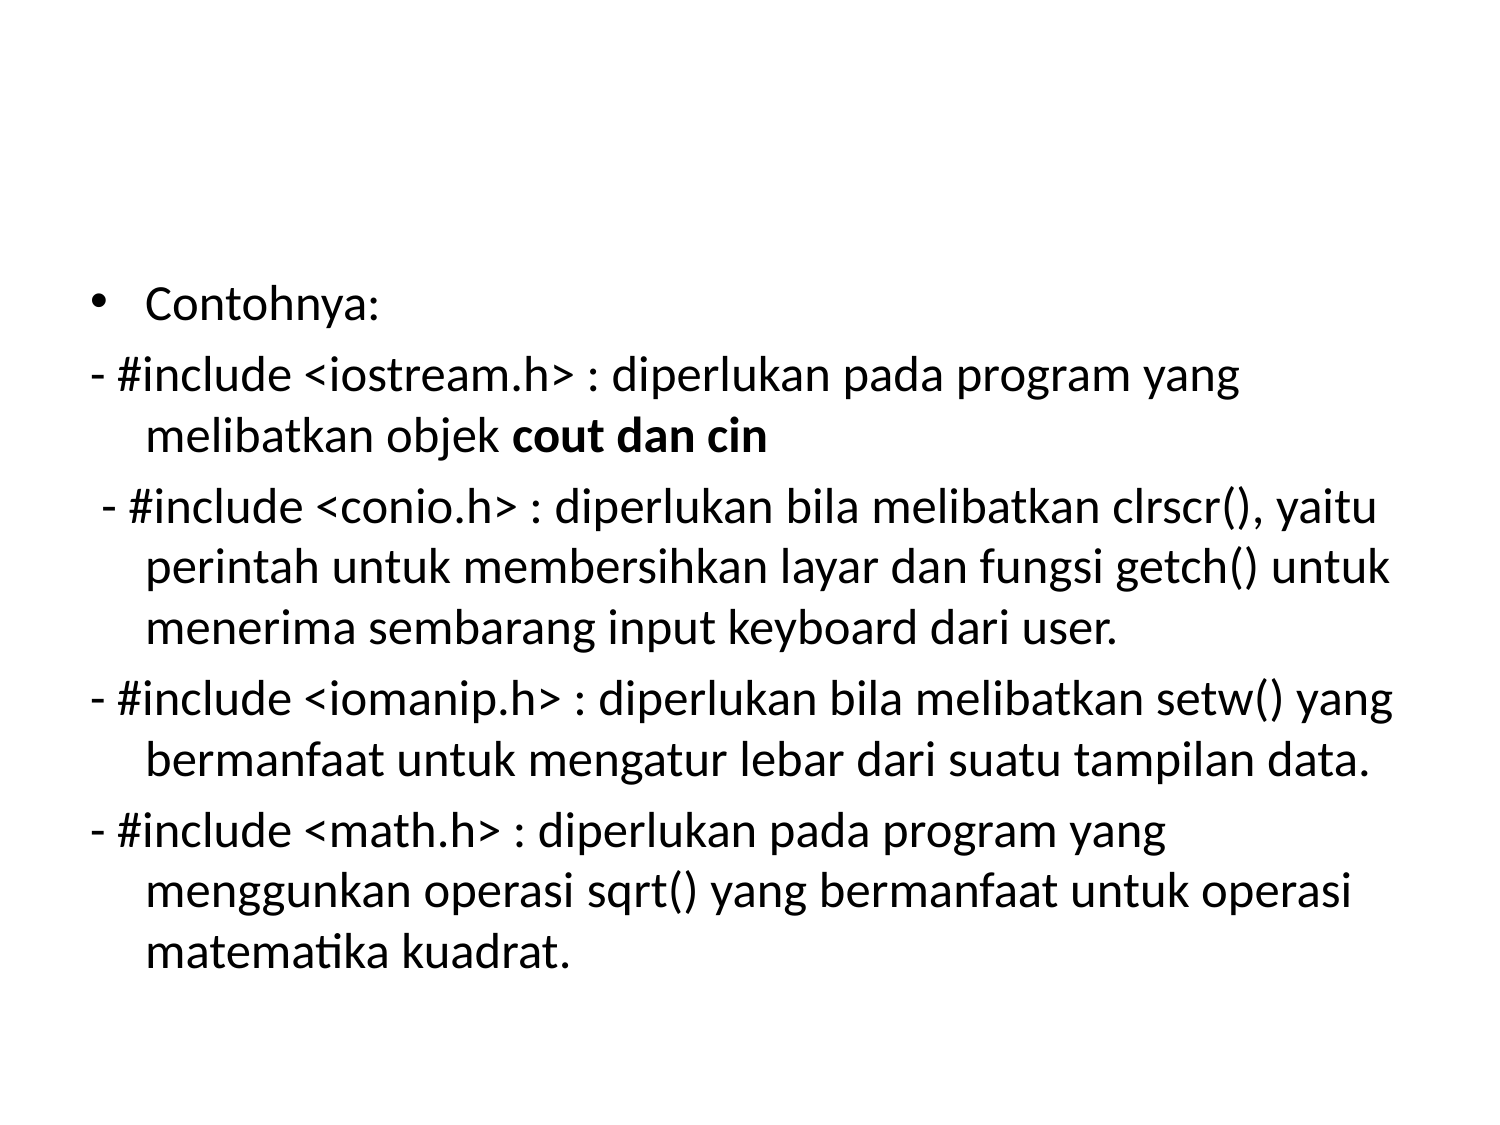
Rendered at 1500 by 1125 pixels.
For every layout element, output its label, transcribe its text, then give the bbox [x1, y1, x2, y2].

list Contohnya: - #include <iostream.h> : diperlukan pada program yang melibatkan objek cout dan cin - #include <conio.h> : diperlukan bila melibatkan clrscr(), yaitu perintah untuk membersihkan layar dan fungsi getch() untuk menerima sembarang input keyboard dari user. - #include <iomanip.h> : diperlukan bila melibatkan setw() yang bermanfaat untuk mengatur lebar dari suatu tampilan data. - #include <math.h> : diperlukan pada program yang menggunkan operasi sqrt() yang bermanfaat untuk operasi matematika kuadrat. [75, 262, 1425, 1005]
